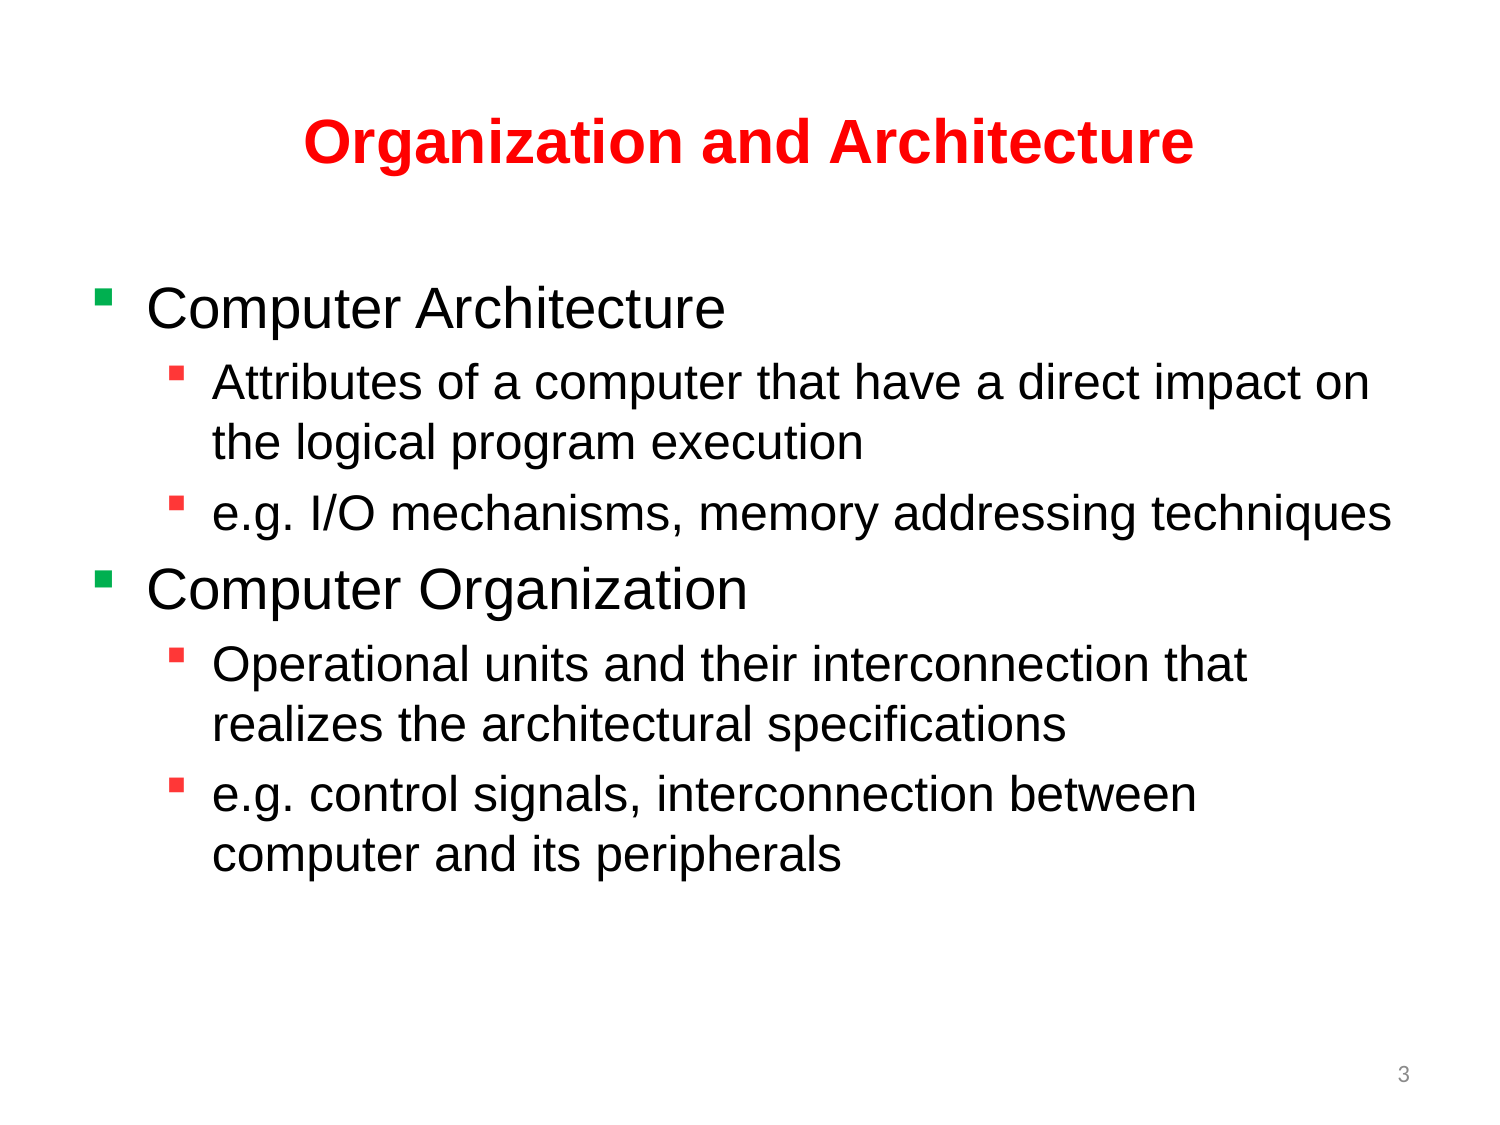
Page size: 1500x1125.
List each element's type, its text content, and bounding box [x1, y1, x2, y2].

title Organization and Architecture [75, 45, 1425, 233]
slide_number 3 [1074, 1042, 1425, 1103]
list Computer Architecture Attributes of a computer that have a direct impact on the logical program execution e.g. I/O mechanisms, memory addressing techniques Computer Organization Operational units and their interconnection that realizes the architectural specifications e.g. control signals, interconnection between computer and its peripherals [75, 262, 1425, 1005]
